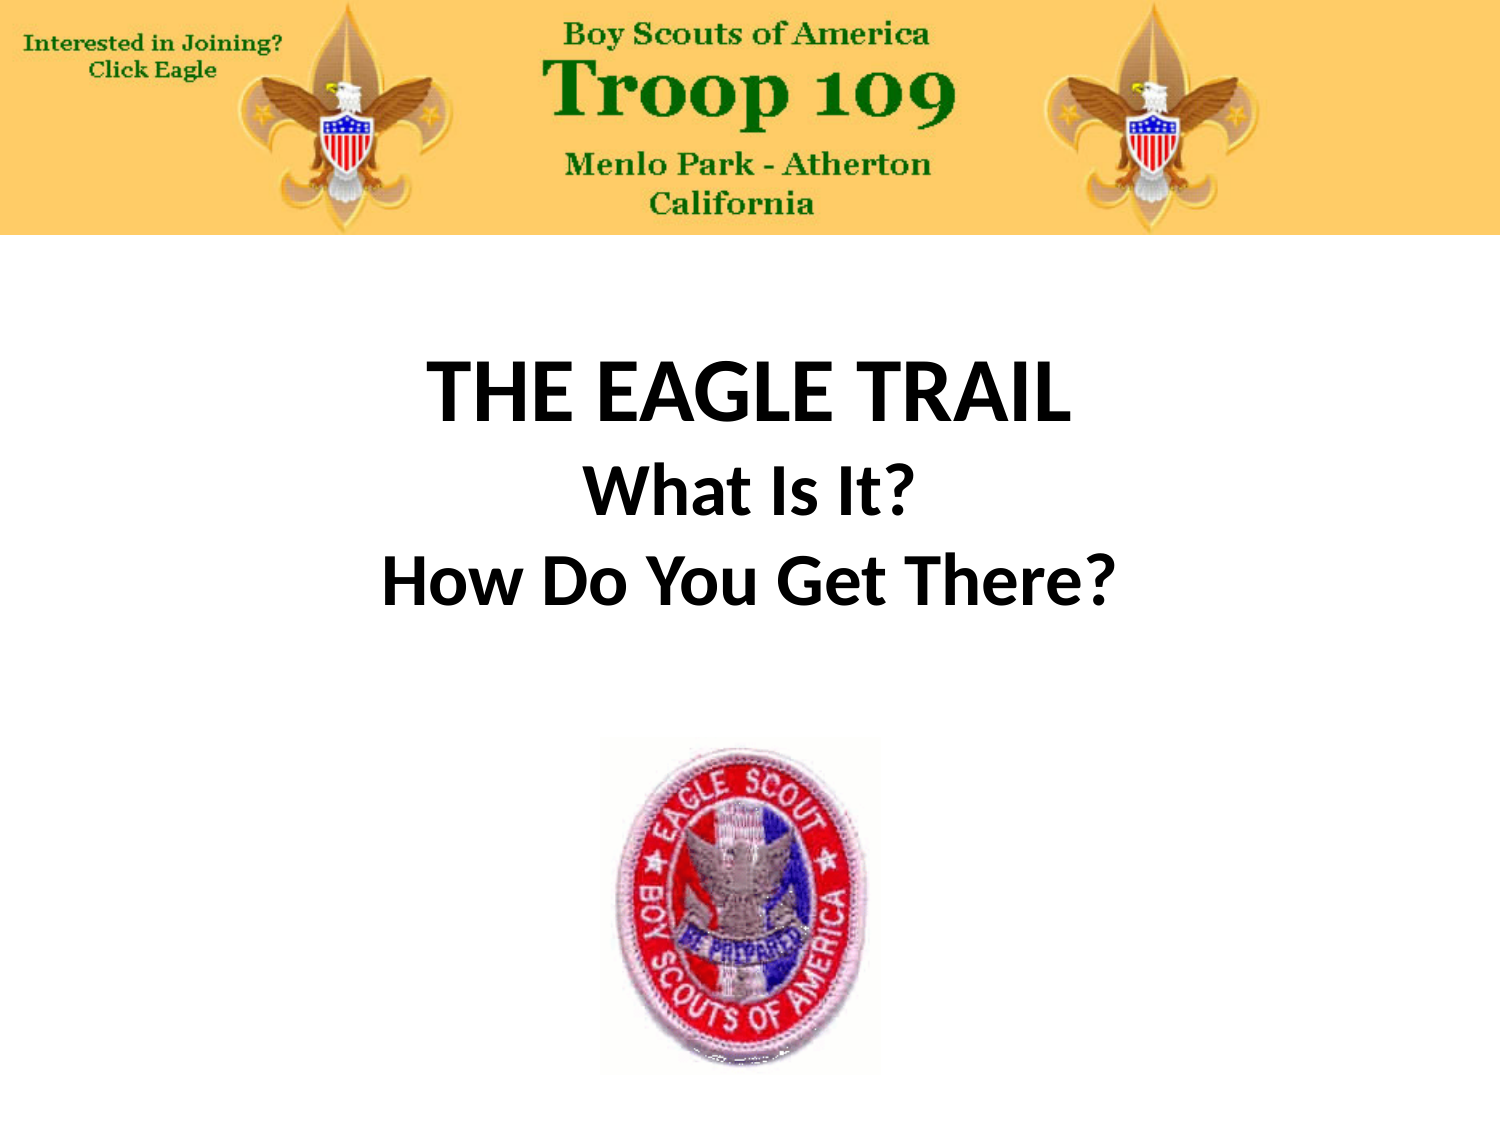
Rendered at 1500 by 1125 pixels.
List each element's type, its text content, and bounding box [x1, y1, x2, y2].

title THE EAGLE TRAIL What Is It? How Do You Get There? [112, 324, 1388, 716]
picture [599, 737, 881, 1076]
picture [0, 0, 1500, 235]
